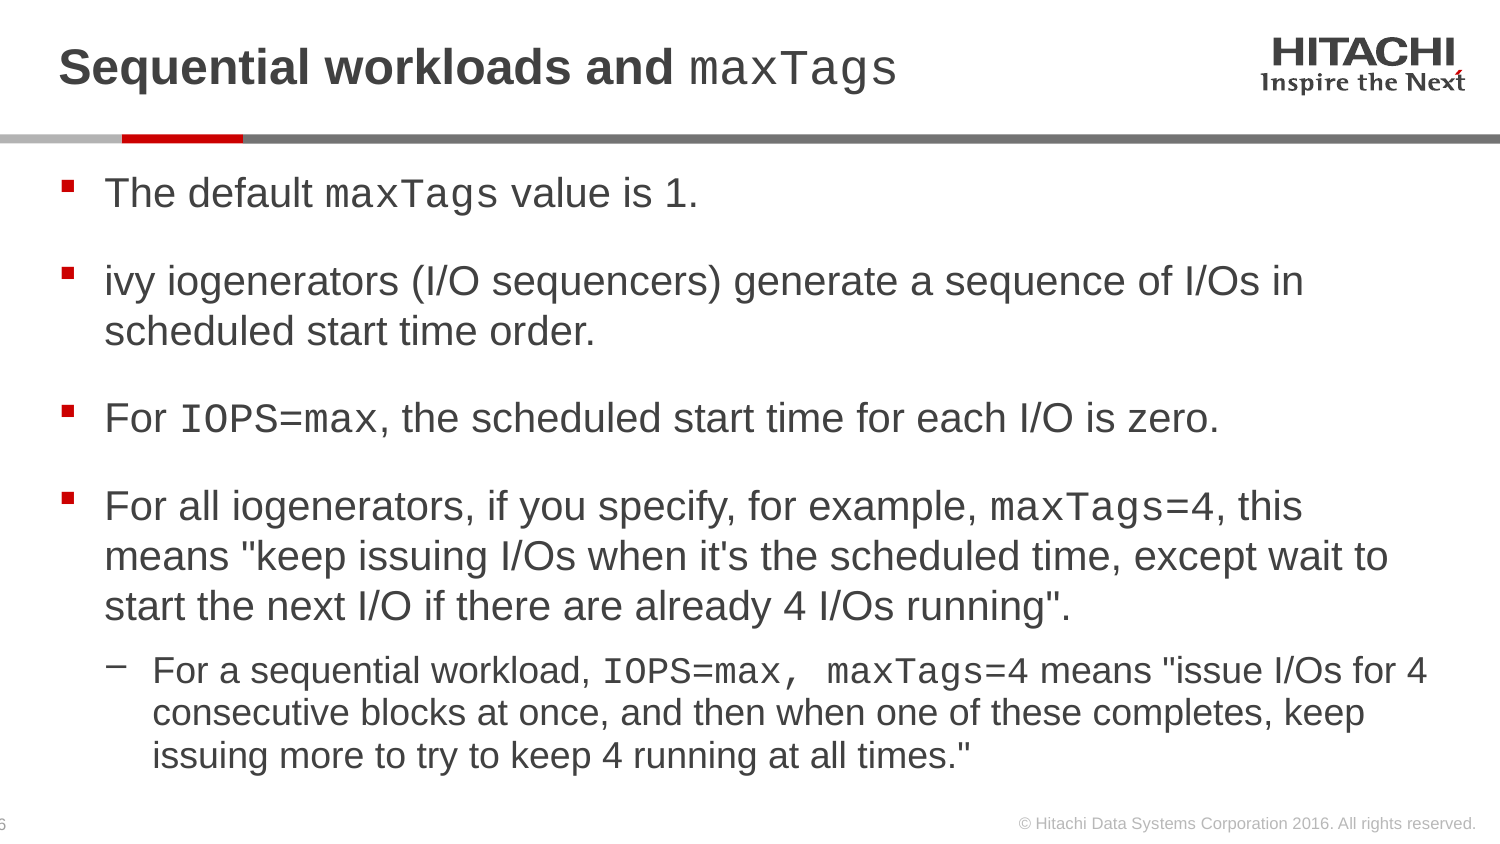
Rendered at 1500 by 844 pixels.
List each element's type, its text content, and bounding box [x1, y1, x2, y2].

list The default maxTags value is 1. ivy iogenerators (I/O sequencers) generate a sequence of I/Os in scheduled start time order. For IOPS=max, the scheduled start time for each I/O is zero. For all iogenerators, if you specify, for example, maxTags=4, this means "keep issuing I/Os when it's the scheduled time, except wait to start the next I/O if there are already 4 I/Os running". For a sequential workload, IOPS=max, maxTags=4 means "issue I/Os for 4 consecutive blocks at once, and then when one of these completes, keep issuing more to try to keep 4 running at all times." [43, 158, 1452, 808]
title Sequential workloads and maxTags [43, 8, 1200, 129]
